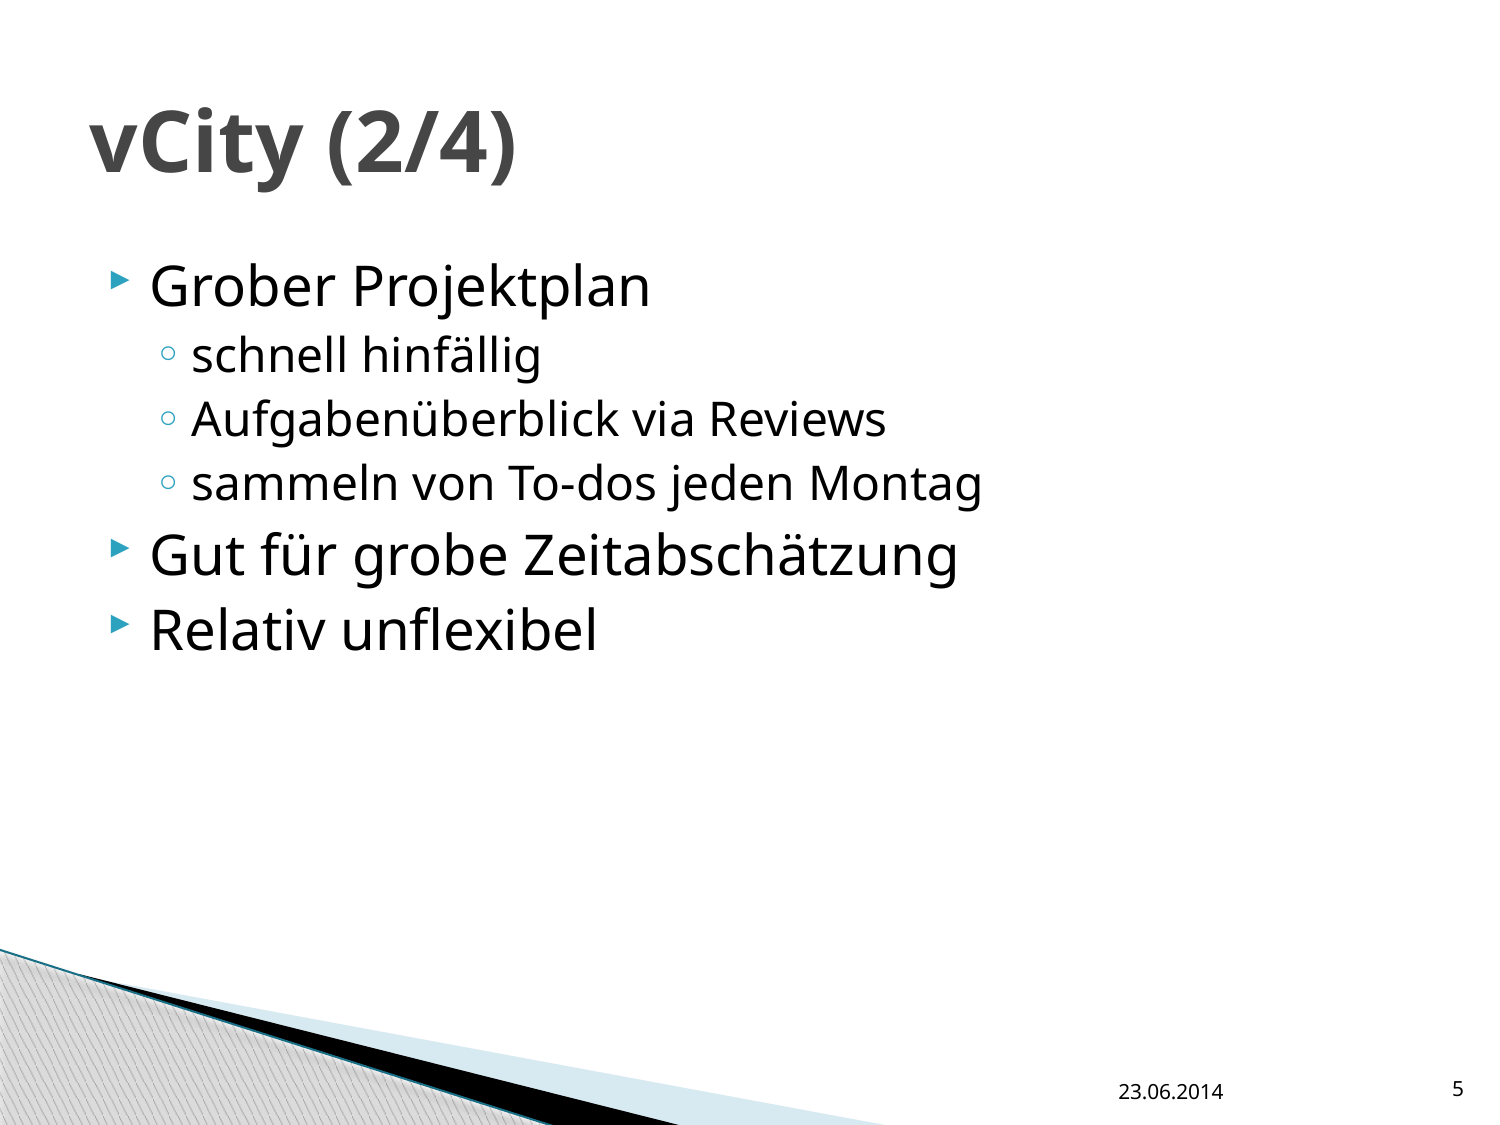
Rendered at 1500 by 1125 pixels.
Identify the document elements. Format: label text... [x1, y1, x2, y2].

title vCity (2/4) [75, 45, 1425, 233]
list Grober Projektplan schnell hinfällig Aufgabenüberblick via Reviews sammeln von To-dos jeden Montag Gut für grobe Zeitabschätzung Relativ unflexibel [75, 243, 1425, 986]
slide_number 5 [1418, 1051, 1479, 1112]
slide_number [1103, 1051, 1418, 1112]
